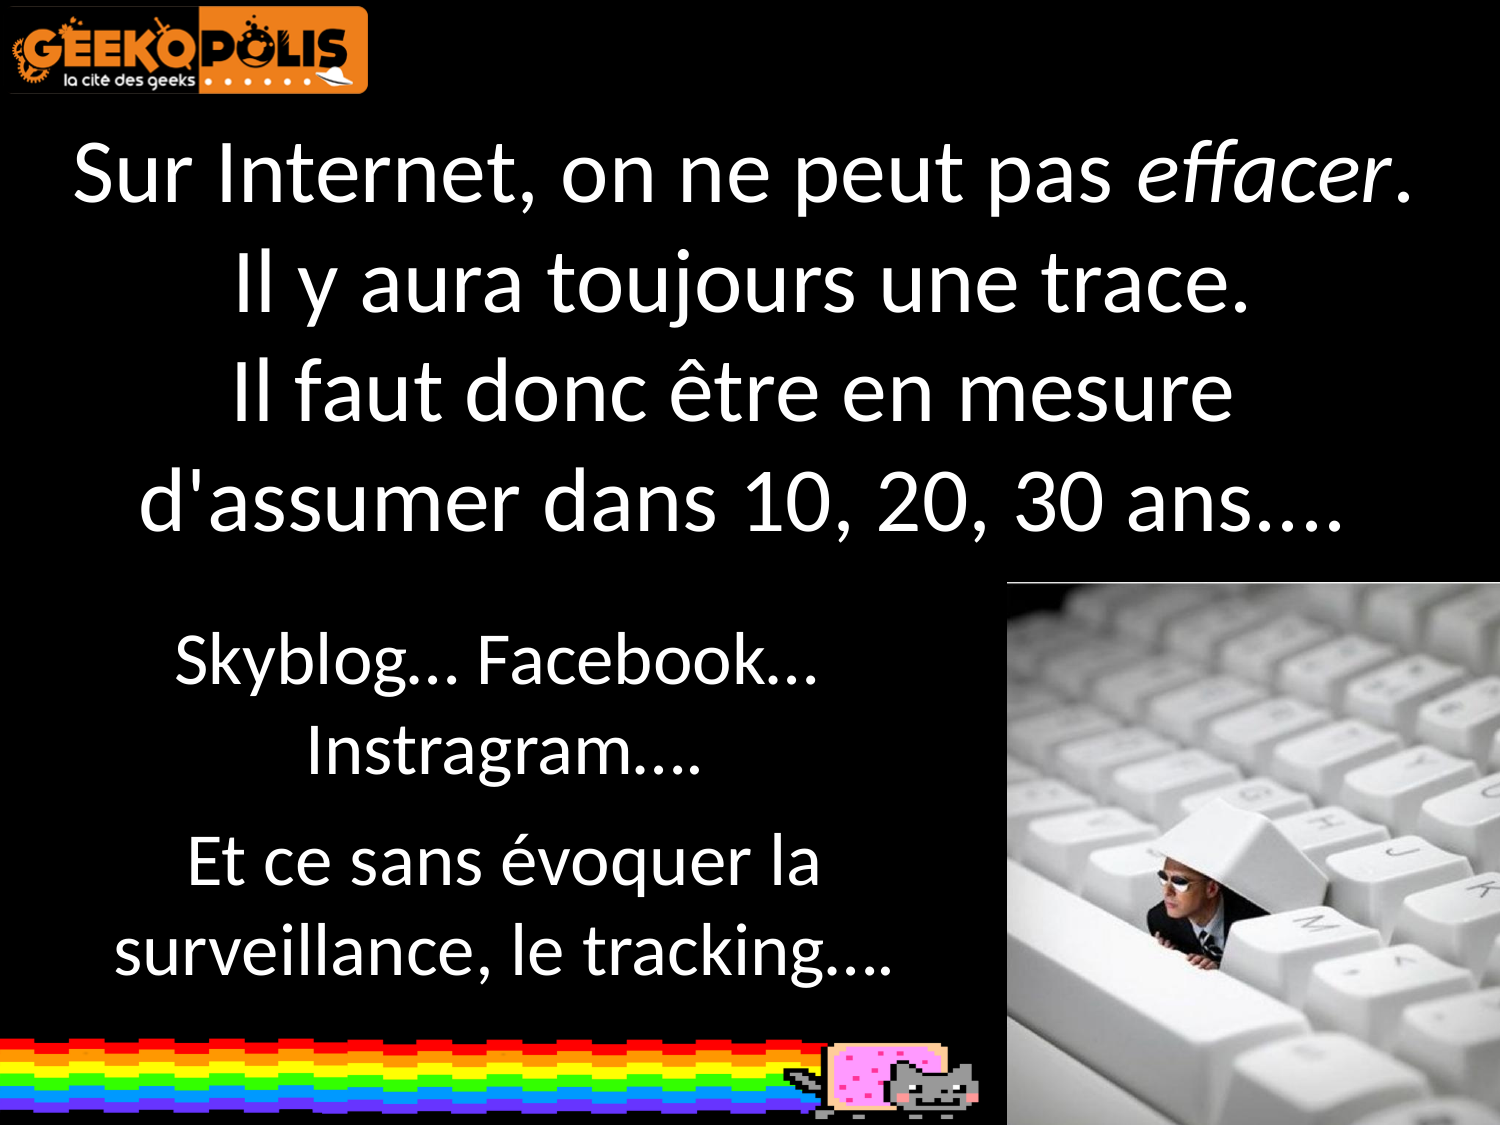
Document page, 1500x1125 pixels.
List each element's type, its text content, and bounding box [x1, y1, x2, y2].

text_box Sur Internet, on ne peut pas effacer. Il y aura toujours une trace. Il faut donc être en mesure d'assumer dans 10, 20, 30 ans.... [0, 102, 1494, 558]
picture [0, 0, 373, 101]
text_box Skyblog… Facebook… Instragram…. [0, 601, 1002, 797]
text_box Et ce sans évoquer la surveillance, le tracking…. [0, 802, 1002, 998]
picture [0, 1031, 987, 1125]
picture [1007, 582, 1500, 1125]
